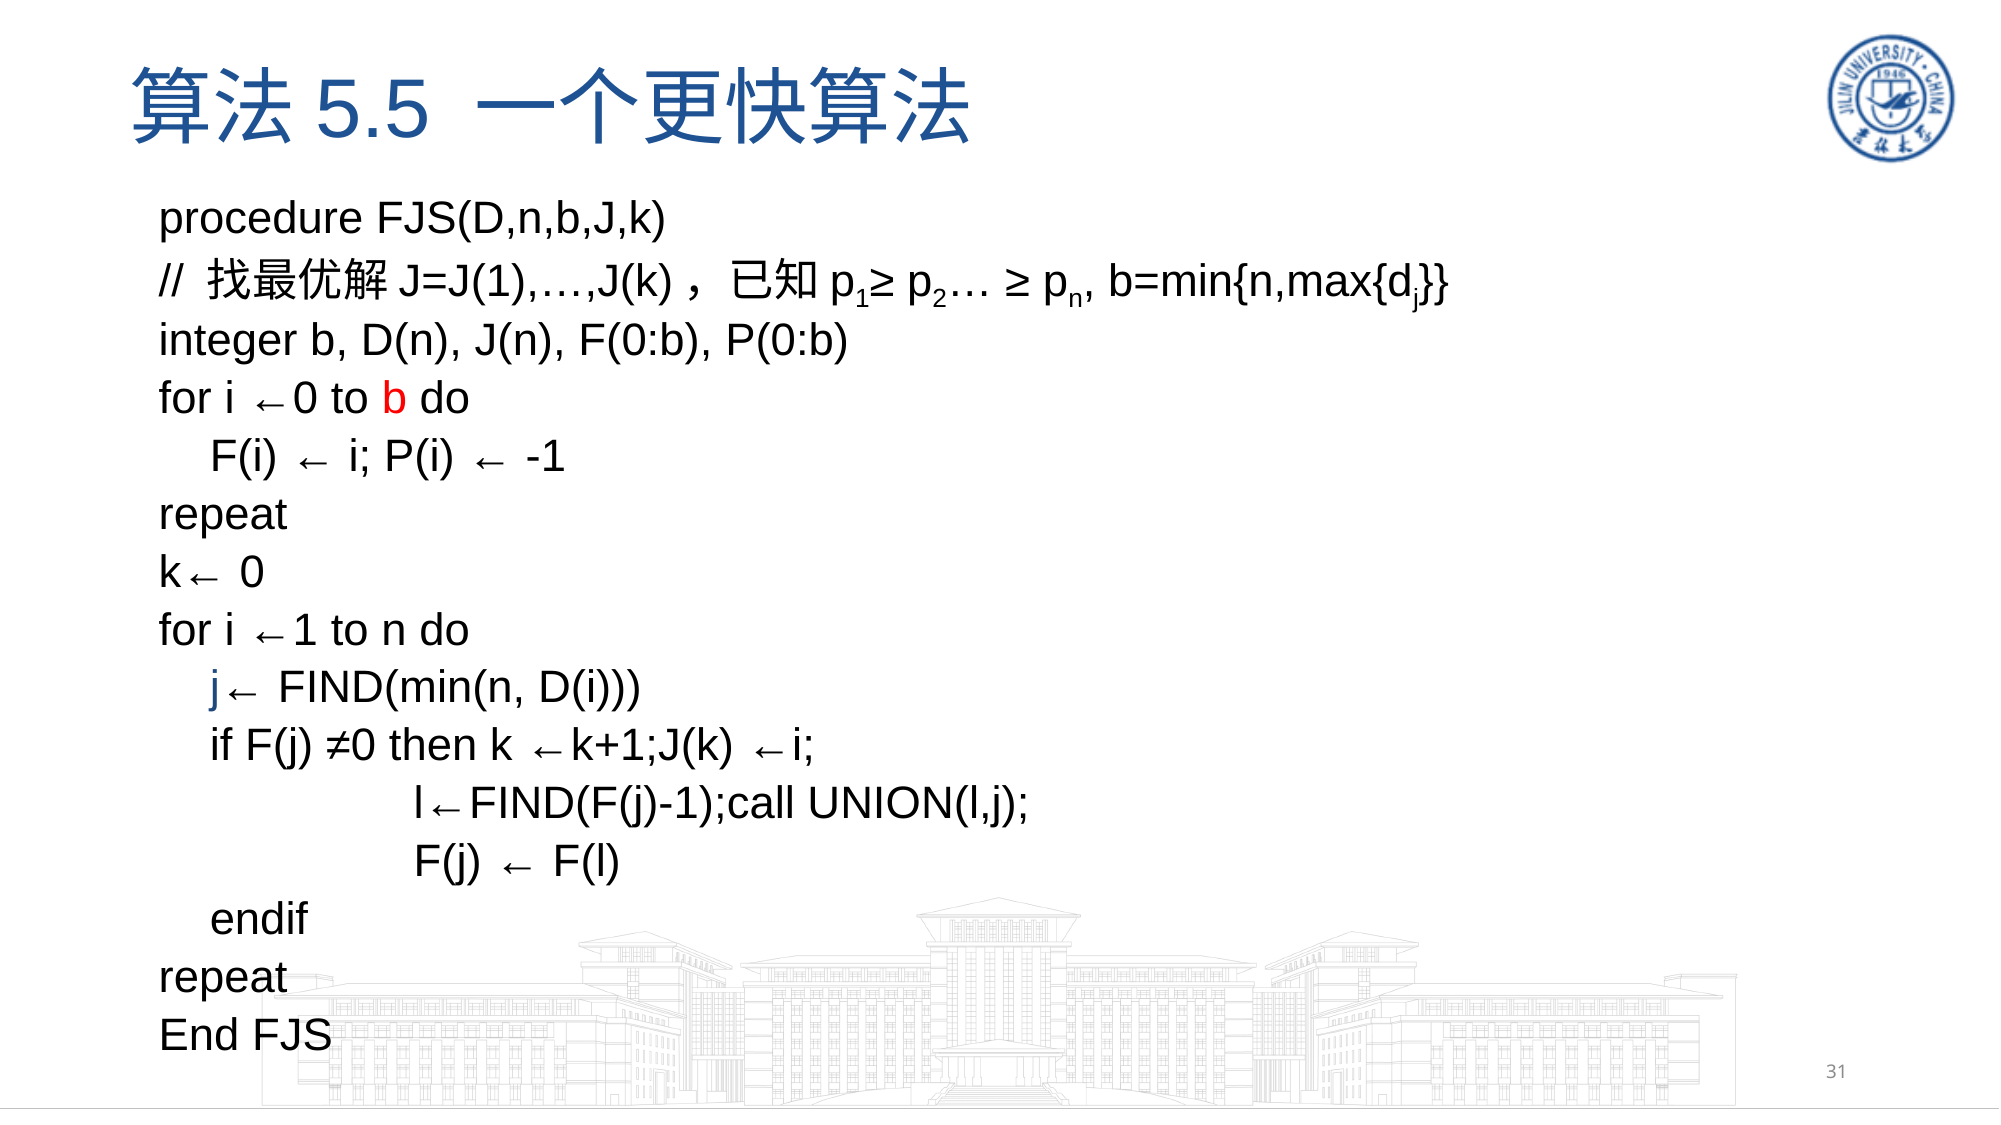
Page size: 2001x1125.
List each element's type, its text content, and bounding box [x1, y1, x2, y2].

slide_number 31 [1412, 1042, 1863, 1103]
text_box [0, 897, 1999, 1109]
list procedure FJS(D,n,b,J,k) // 找最优解J=J(1),…,J(k)，已知p1≥ p2… ≥ pn, b=min{n,max{dj}} integer b, D(n), J(n), F(0:b), P(0:b) for i ←0 to b do F(i) ← i; P(i) ← -1 repeat k← 0 for i ←1 to n do j← FIND(min(n, D(i))) if F(j) ≠0 then k ←k+1;J(k) ←i; l←FIND(F(j)-1);call UNION(l,j); F(j) ← F(l) endif repeat End FJS [143, 191, 1810, 1074]
picture [1824, 15, 1965, 173]
title 算法5.5 一个更快算法 [114, 30, 1840, 191]
